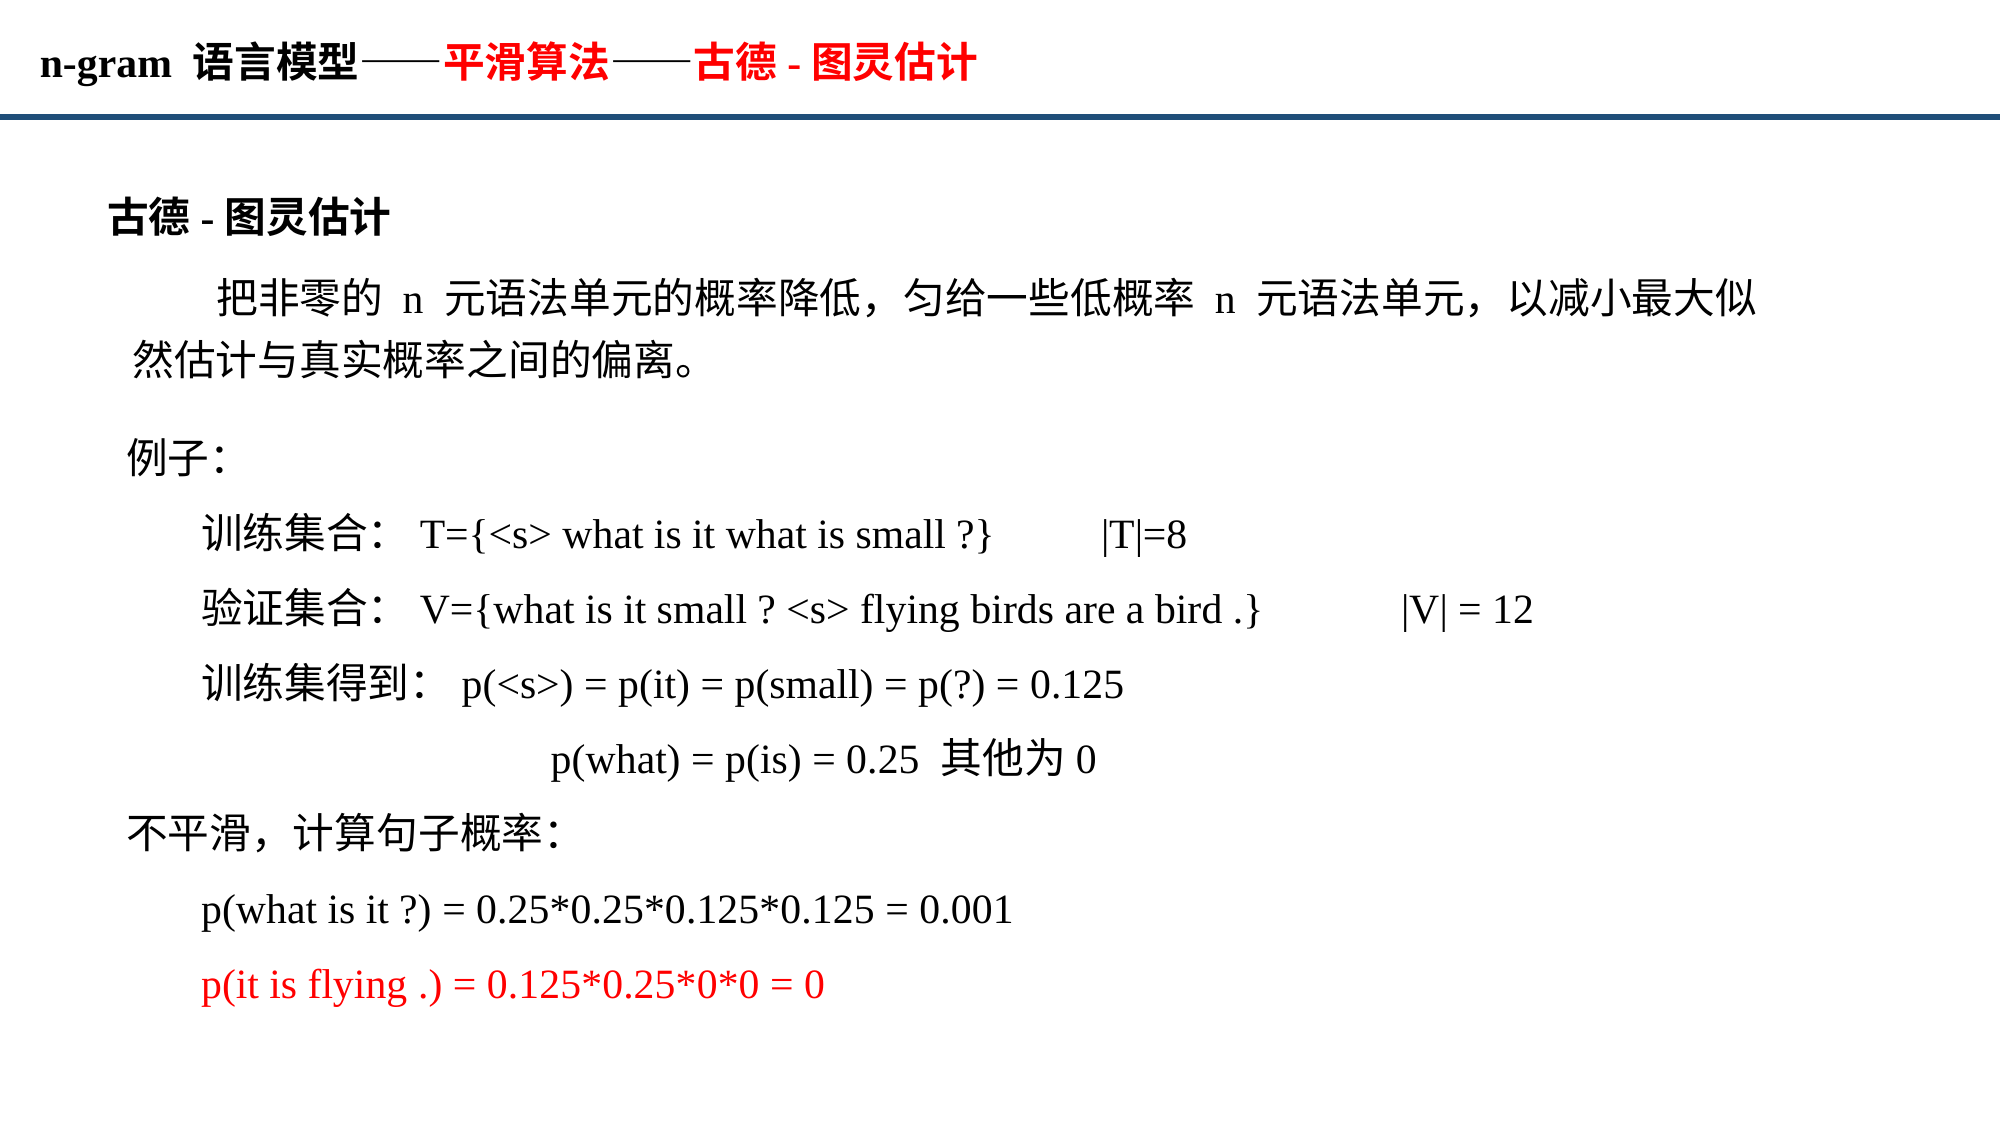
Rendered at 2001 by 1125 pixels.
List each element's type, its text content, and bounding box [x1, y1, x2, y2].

text_box 把非零的 n 元语法单元的概率降低，匀给一些低概率 n 元语法单元，以减小最大似 然估计与真实概率之间的偏离。 [117, 251, 1844, 392]
text_box n-gram 语言模型——平滑算法——古德-图灵估计 [24, 28, 1056, 94]
text_box 古德-图灵估计 [92, 183, 1924, 249]
text_box 例子： 训练集合：T={<s> what is it what is small ?} |T|=8 验证集合：V={what is it small ? <s> flying birds are a bird .} |V| = 12 训练集得到：p(<s>) = p(it) = p(small) = p(?) = 0.125 p(what) = p(is) = 0.25 其他为0 不平滑，计算句子概率： p(what is it ?) = 0.25*0.25*0.125*0.125 = 0.001 p(it is flying .) = 0.125*0.25*0*0 = 0 [111, 398, 1889, 1014]
